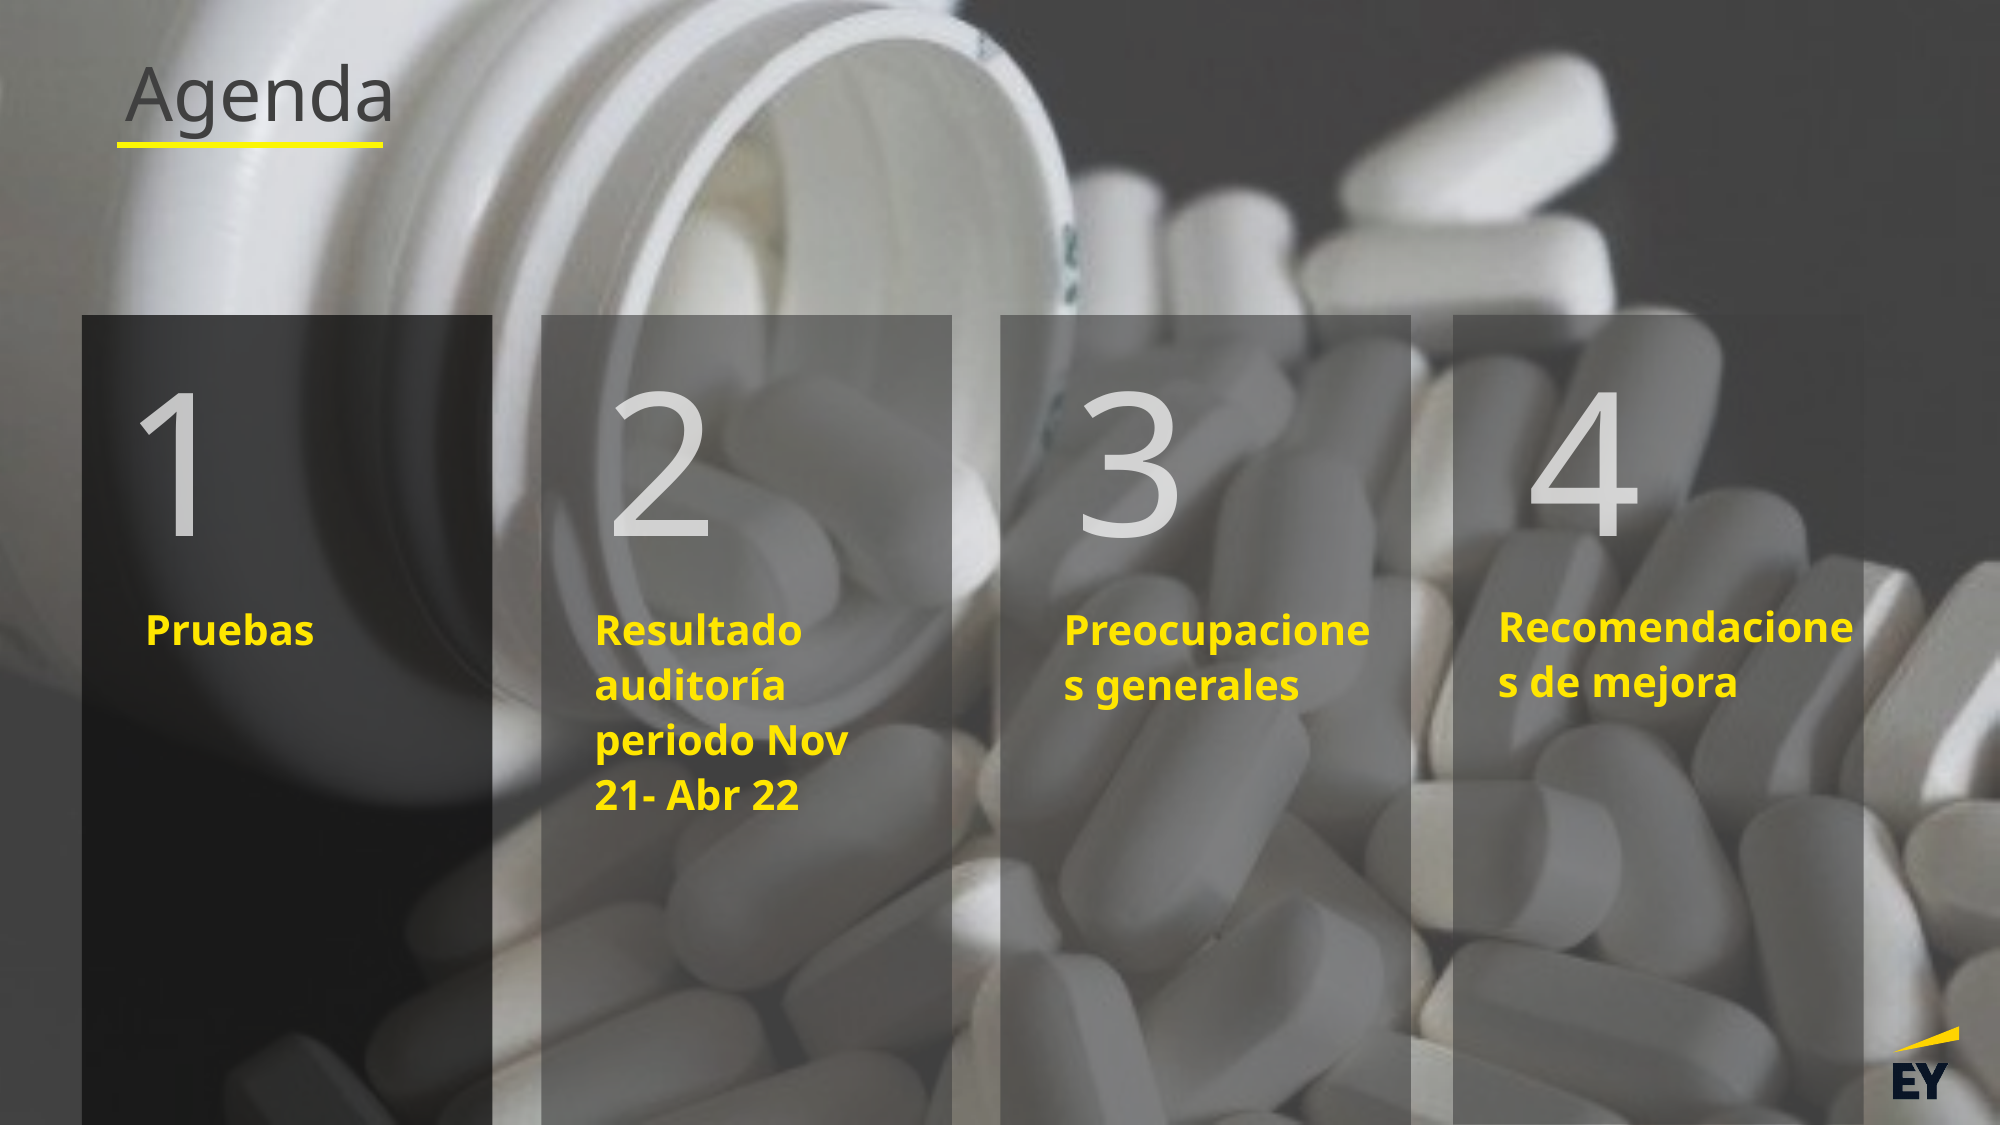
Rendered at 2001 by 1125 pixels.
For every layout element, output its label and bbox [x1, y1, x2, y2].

text_box [1892, 1026, 1975, 1104]
picture [0, 0, 2000, 1125]
